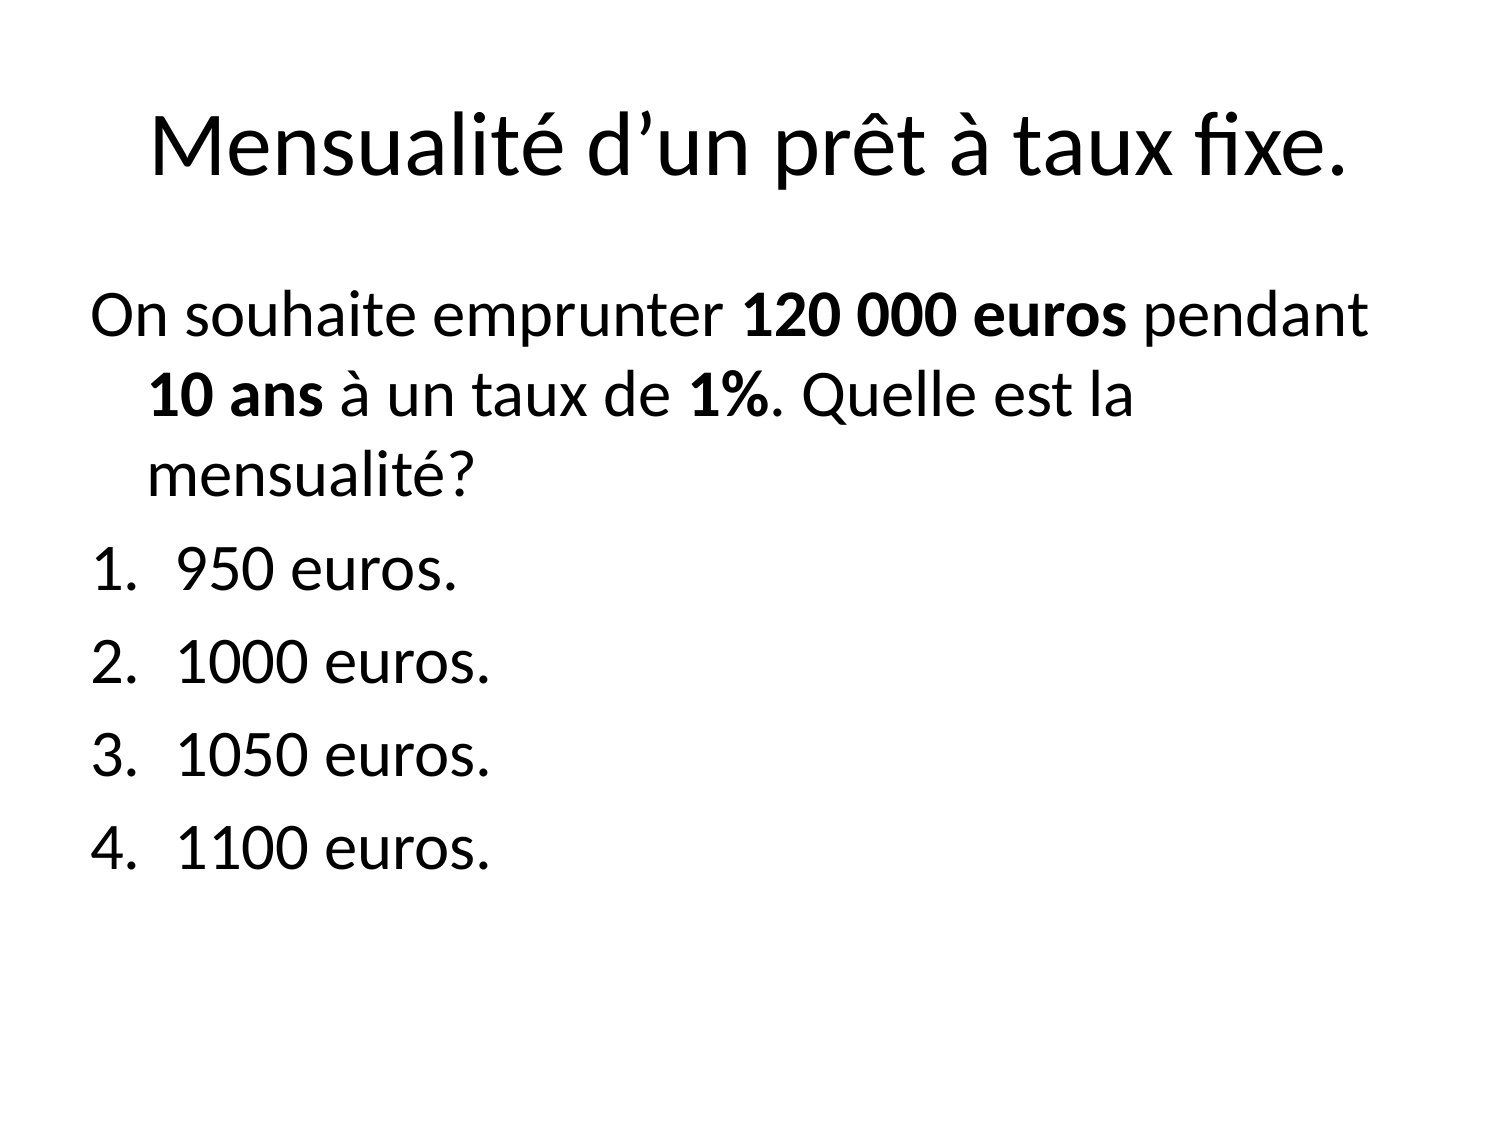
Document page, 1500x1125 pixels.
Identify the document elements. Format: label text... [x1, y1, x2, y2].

title Mensualité d’un prêt à taux fixe. [75, 45, 1425, 233]
list On souhaite emprunter 120 000 euros pendant 10 ans à un taux de 1%. Quelle est la mensualité? 950 euros. 1000 euros. 1050 euros. 1100 euros. [75, 262, 1425, 1005]
